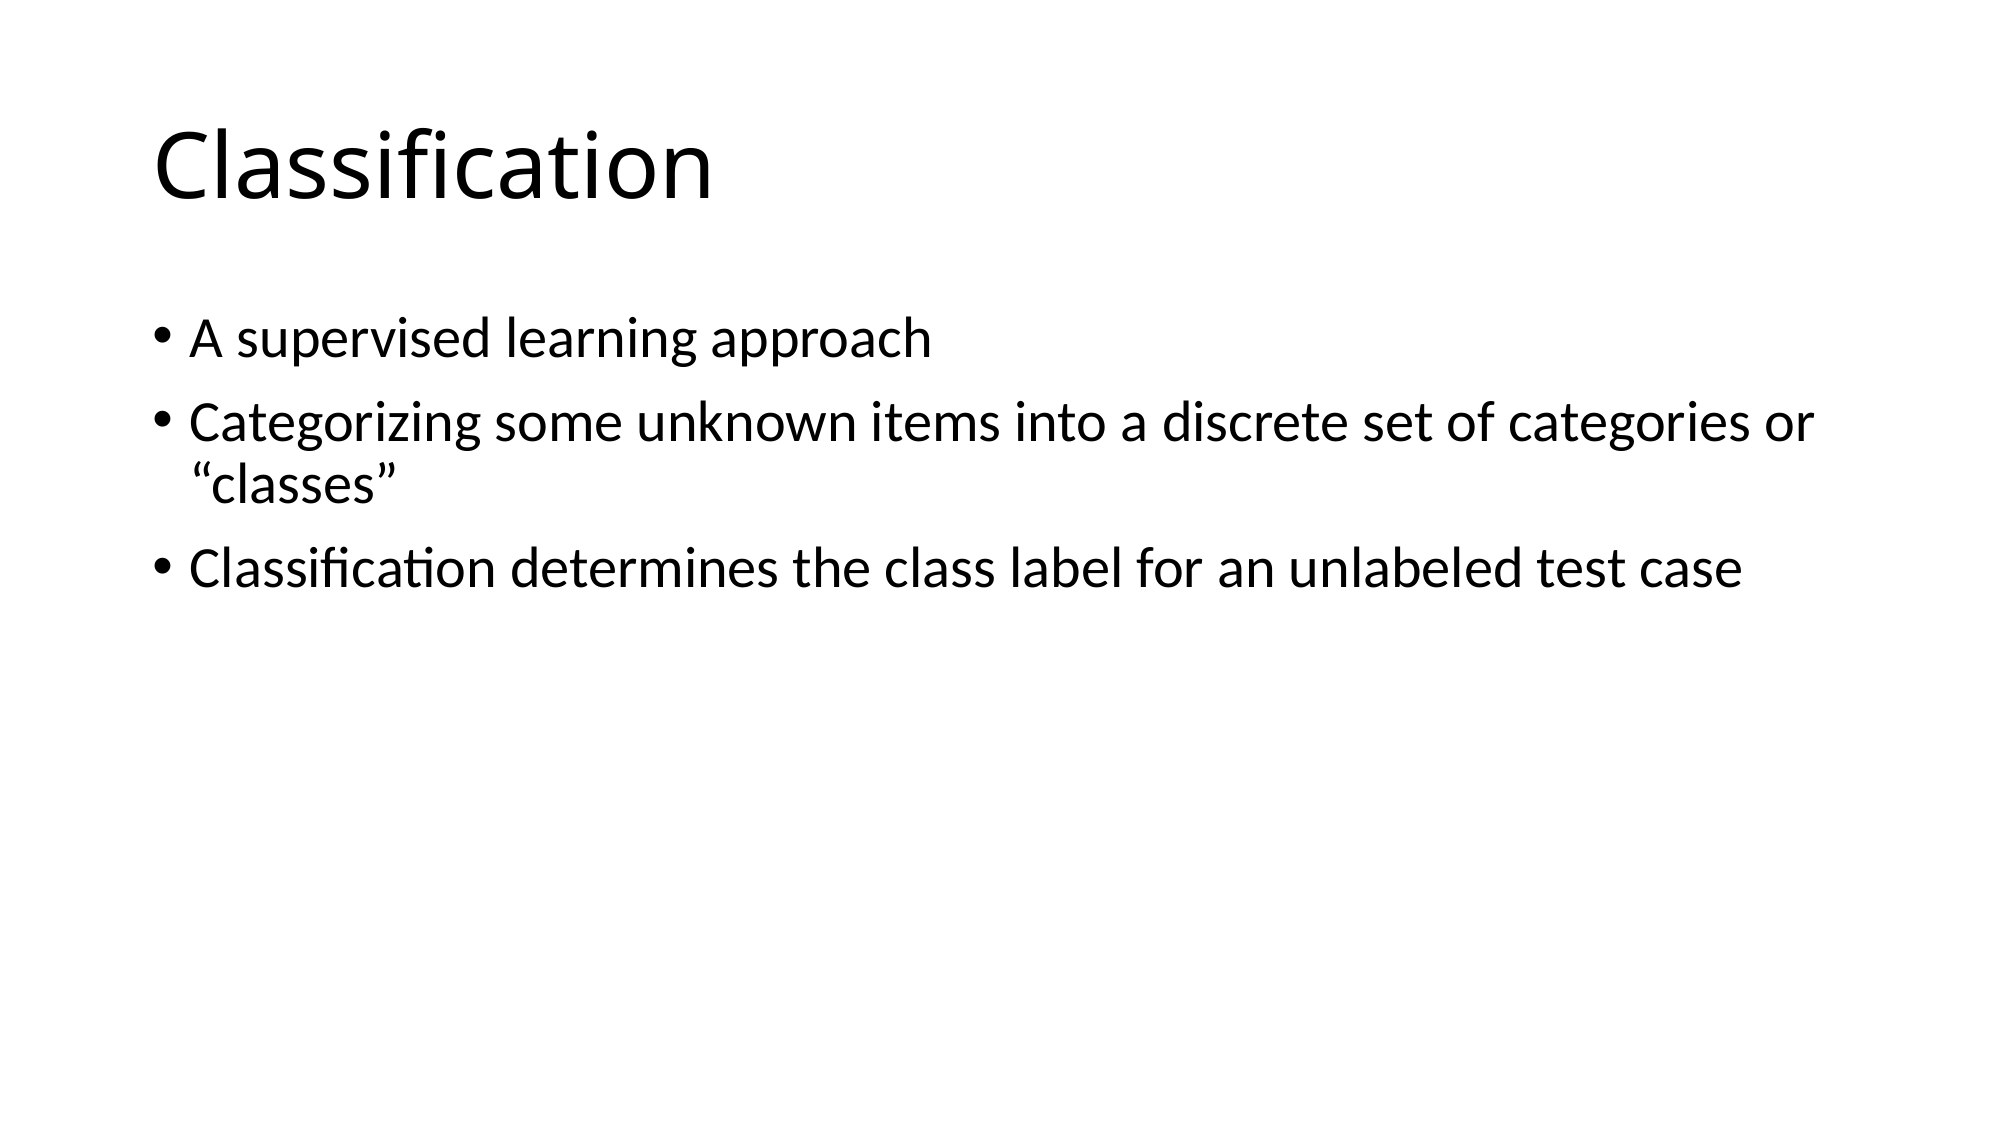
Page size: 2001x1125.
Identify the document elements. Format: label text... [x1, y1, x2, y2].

title Classification [137, 59, 1863, 278]
list A supervised learning approach Categorizing some unknown items into a discrete set of categories or “classes” Classification determines the class label for an unlabeled test case [137, 299, 1863, 1014]
